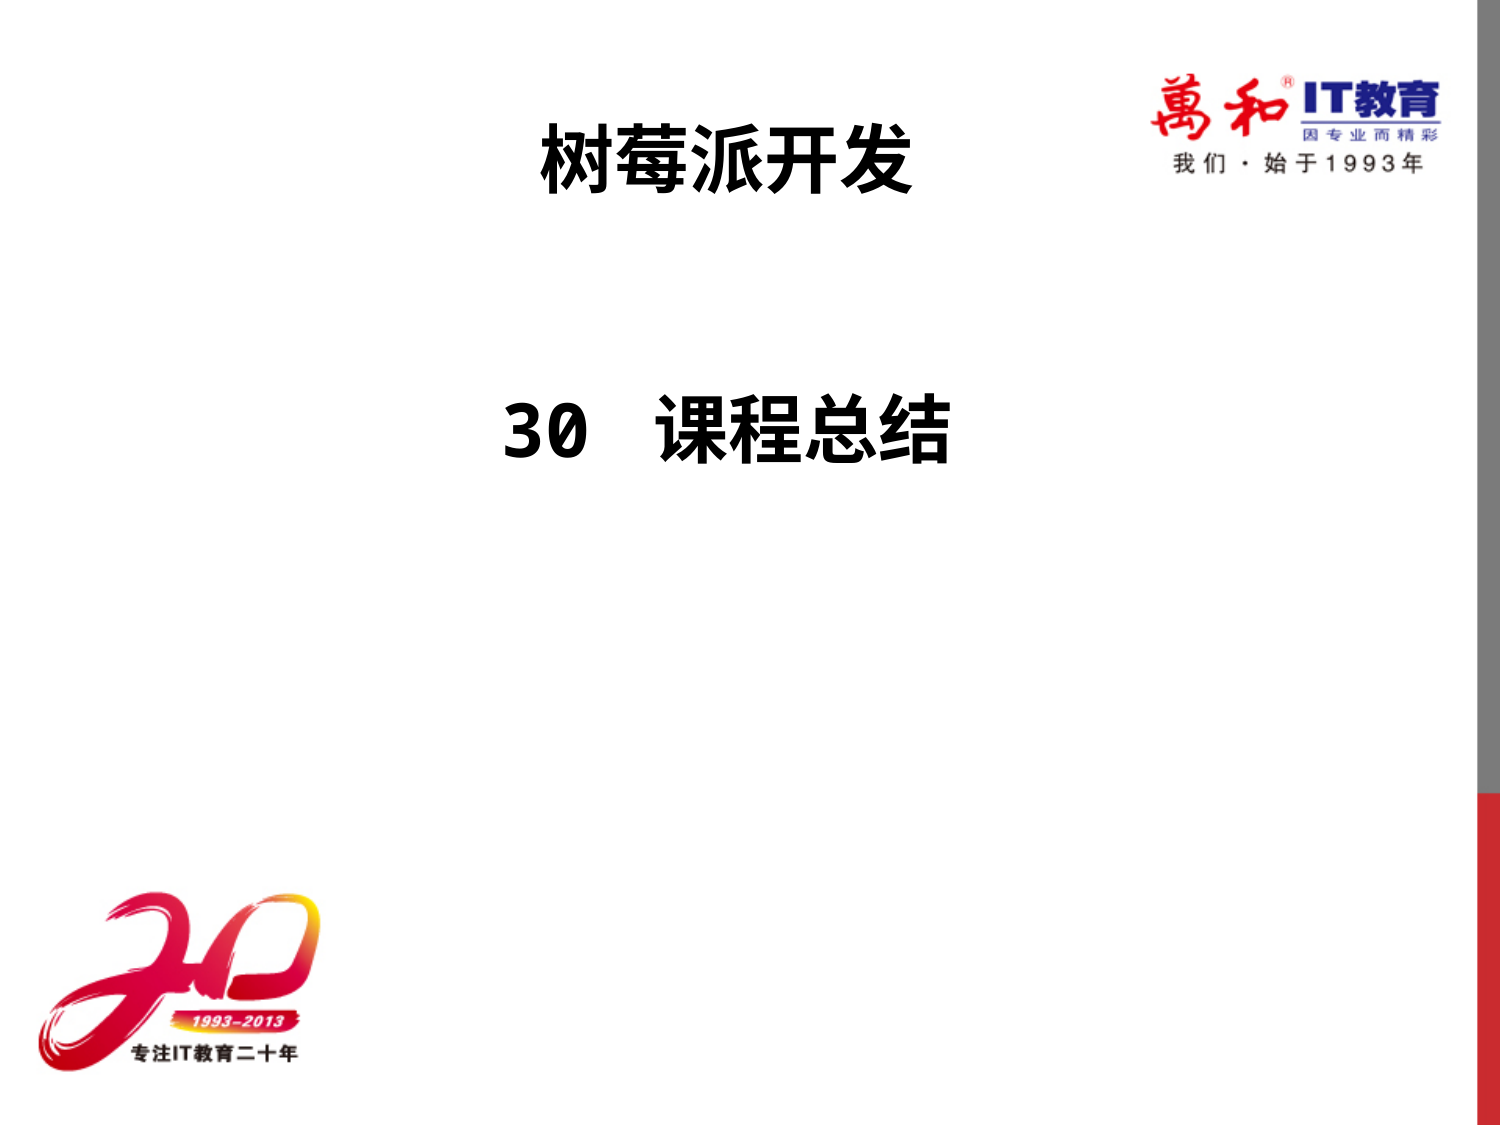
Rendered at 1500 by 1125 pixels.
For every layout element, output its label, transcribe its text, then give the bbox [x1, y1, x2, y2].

picture [0, 0, 1500, 1125]
text_box 树莓派开发 30 课程总结 [70, 105, 1383, 751]
